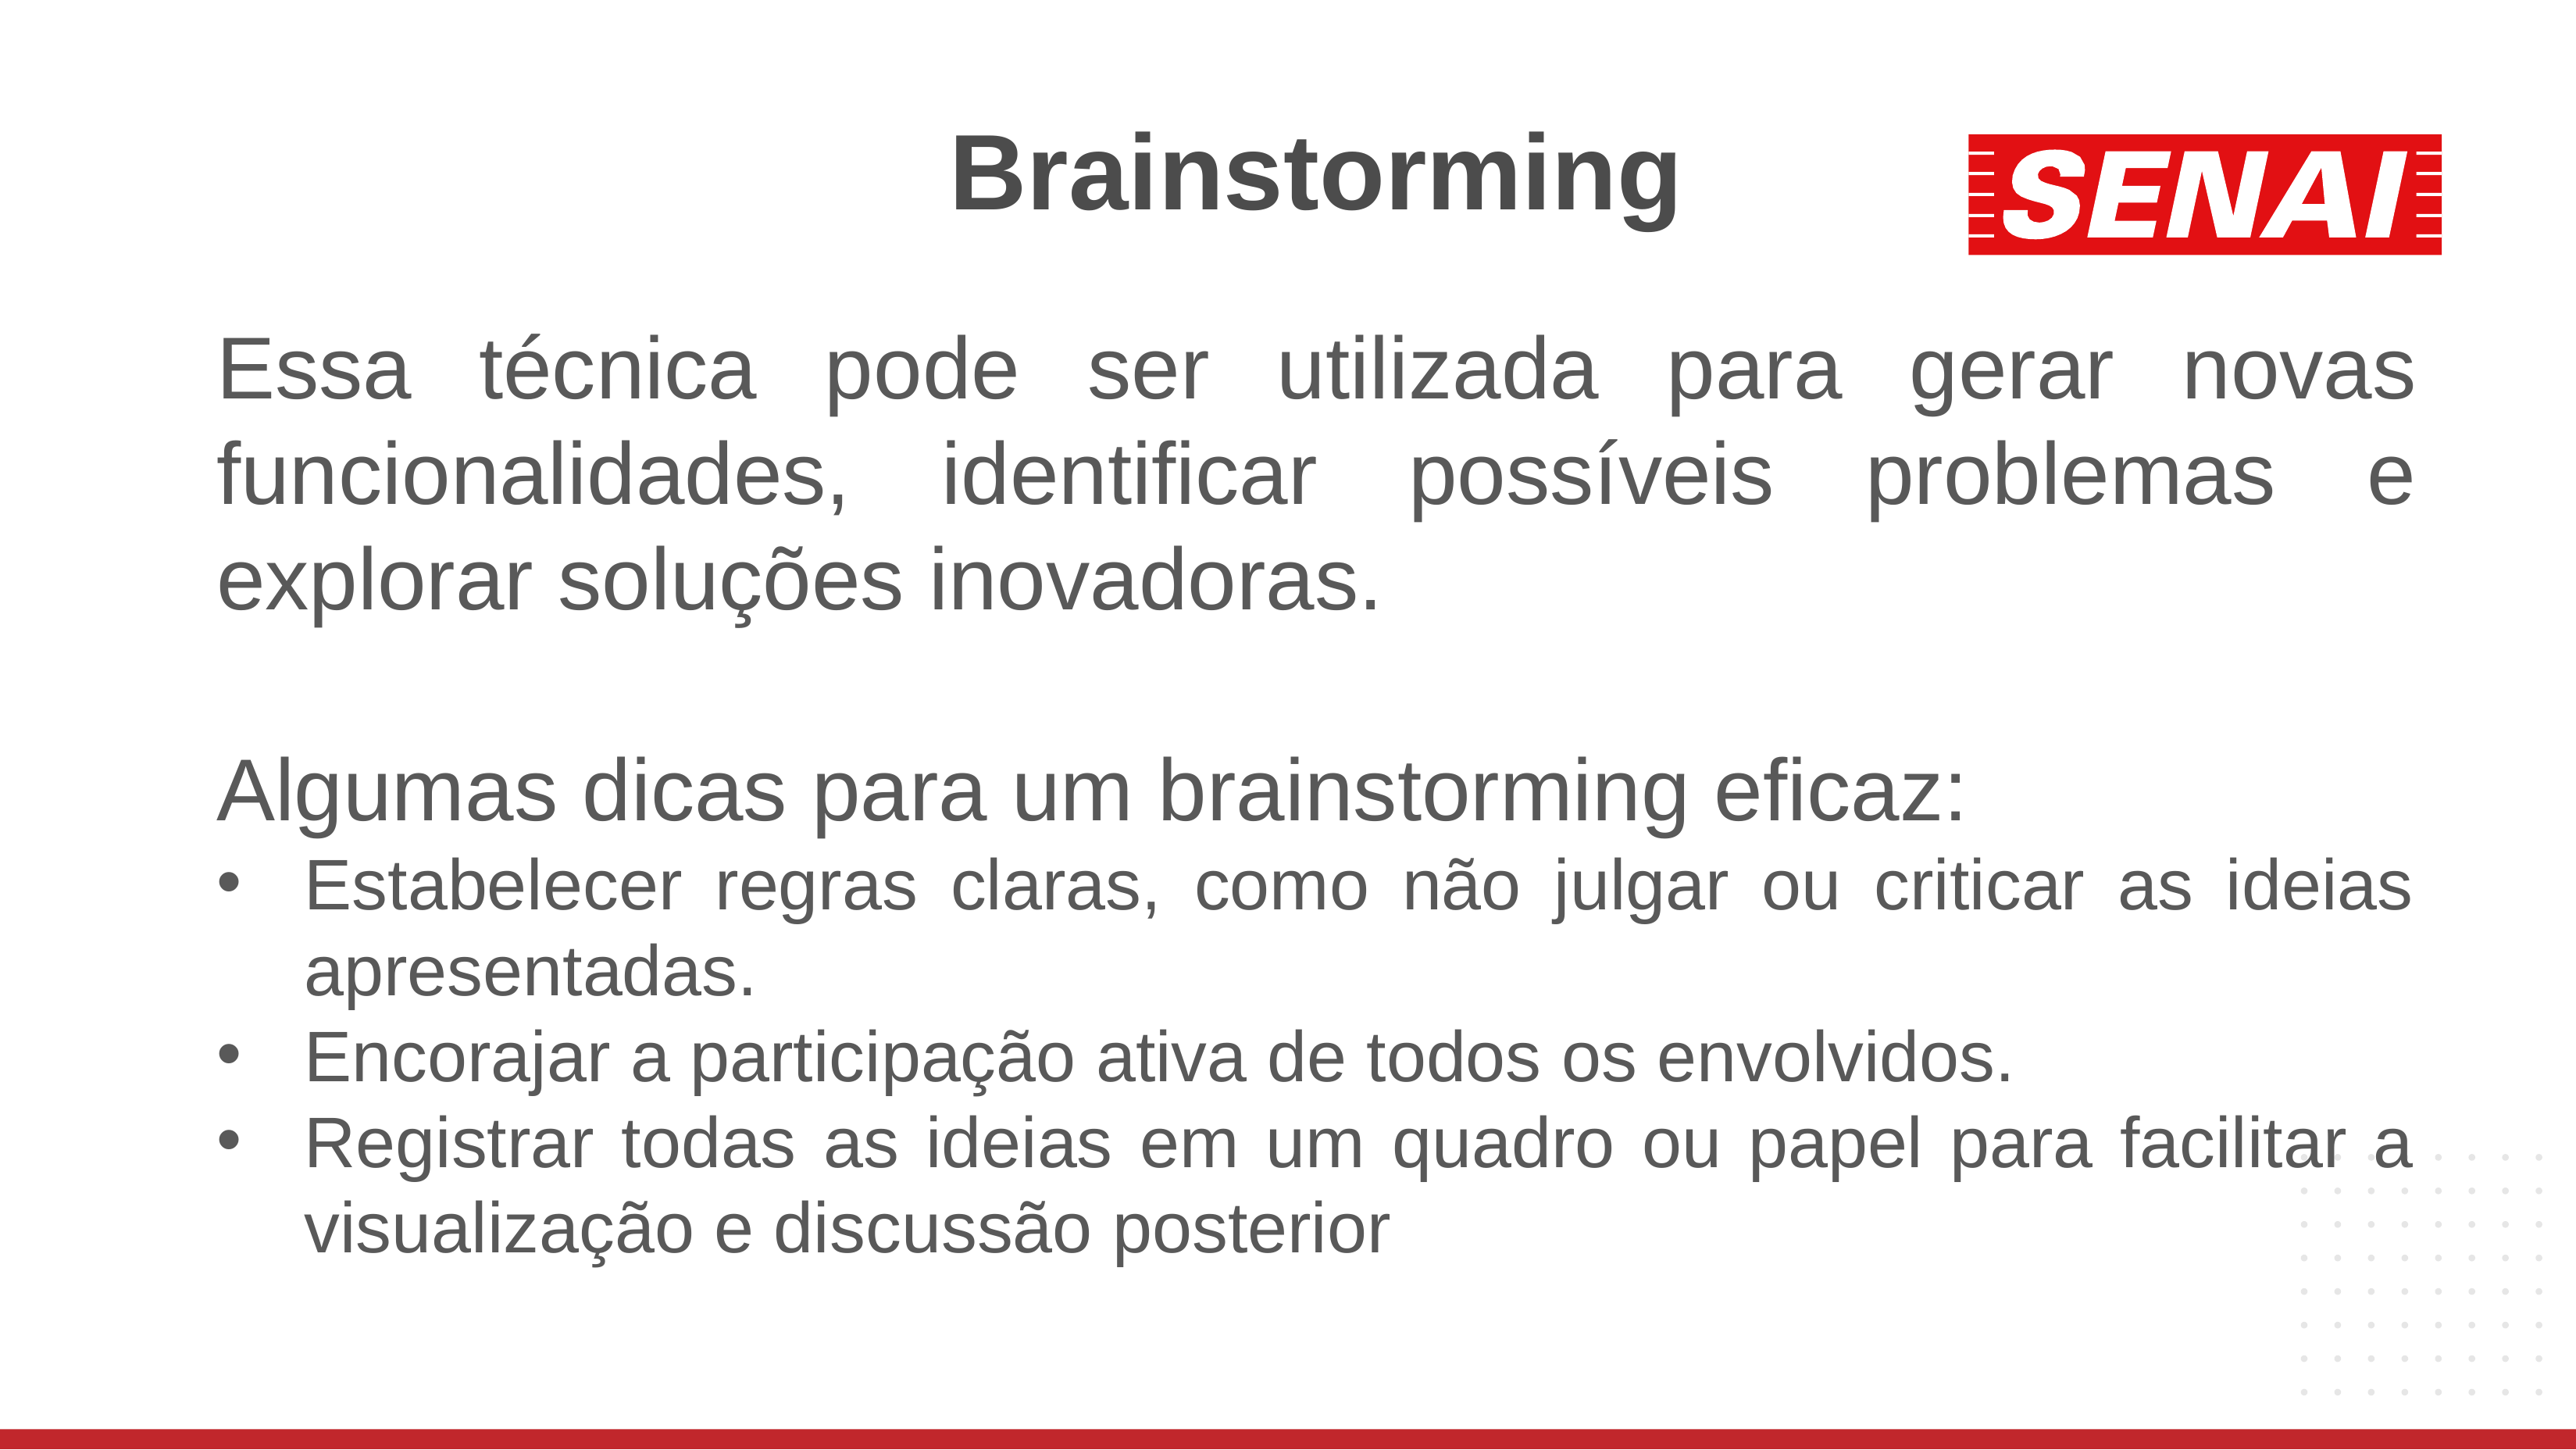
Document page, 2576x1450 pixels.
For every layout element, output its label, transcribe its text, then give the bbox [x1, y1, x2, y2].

text_box [2300, 1355, 2308, 1362]
text_box [2334, 1388, 2342, 1396]
text_box [0, 1429, 2576, 1449]
text_box [2435, 1154, 2442, 1161]
text_box [2435, 1221, 2442, 1228]
text_box [2468, 1321, 2476, 1329]
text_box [1968, 134, 2442, 255]
text_box [2468, 1221, 2476, 1228]
text_box [2502, 1188, 2509, 1195]
text_box [2535, 1221, 2542, 1228]
text_box [2334, 1355, 2342, 1362]
text_box [2435, 1188, 2442, 1195]
text_box [2435, 1321, 2442, 1329]
text_box [2468, 1154, 2476, 1161]
text_box [2502, 1288, 2509, 1295]
text_box [2502, 1154, 2509, 1161]
text_box Essa técnica pode ser utilizada para gerar novas funcionalidades, identificar possíveis problemas e explorar soluções inovadoras. Algumas dicas para um brainstorming eficaz: Estabelecer regras claras, como não julgar ou criticar as ideias apresentadas. Encorajar a participação ativa de todos os envolvidos. Registrar todas as ideias em um quadro ou papel para facilitar a visualização e discussão posterior [205, 305, 2428, 1273]
text_box [2401, 1355, 2409, 1362]
text_box [2535, 1188, 2542, 1195]
text_box [2367, 1321, 2375, 1329]
text_box [2535, 1321, 2542, 1329]
text_box [2502, 1254, 2509, 1262]
text_box [2401, 1388, 2409, 1396]
text_box [2435, 1355, 2442, 1362]
text_box [2300, 1288, 2308, 1295]
text_box [2535, 1388, 2542, 1396]
text_box [2535, 1254, 2542, 1262]
text_box [2502, 1355, 2509, 1362]
text_box [2502, 1221, 2509, 1228]
title Brainstorming [899, 100, 1734, 305]
text_box [2468, 1288, 2476, 1295]
text_box [2468, 1254, 2476, 1262]
text_box [2367, 1355, 2375, 1362]
text_box [2535, 1154, 2542, 1161]
text_box [2535, 1288, 2542, 1295]
text_box [2401, 1321, 2409, 1329]
text_box [2435, 1254, 2442, 1262]
text_box [2300, 1321, 2308, 1329]
text_box [2502, 1388, 2509, 1396]
text_box [2334, 1321, 2342, 1329]
text_box [2300, 1388, 2308, 1396]
text_box [2334, 1288, 2342, 1295]
text_box [2401, 1288, 2409, 1295]
text_box [2535, 1355, 2542, 1362]
text_box [2435, 1288, 2442, 1295]
text_box [2468, 1388, 2476, 1396]
text_box [2468, 1188, 2476, 1195]
text_box [2435, 1388, 2442, 1396]
text_box [2468, 1355, 2476, 1362]
text_box [2367, 1288, 2375, 1295]
text_box [2367, 1388, 2375, 1396]
text_box [2502, 1321, 2509, 1329]
